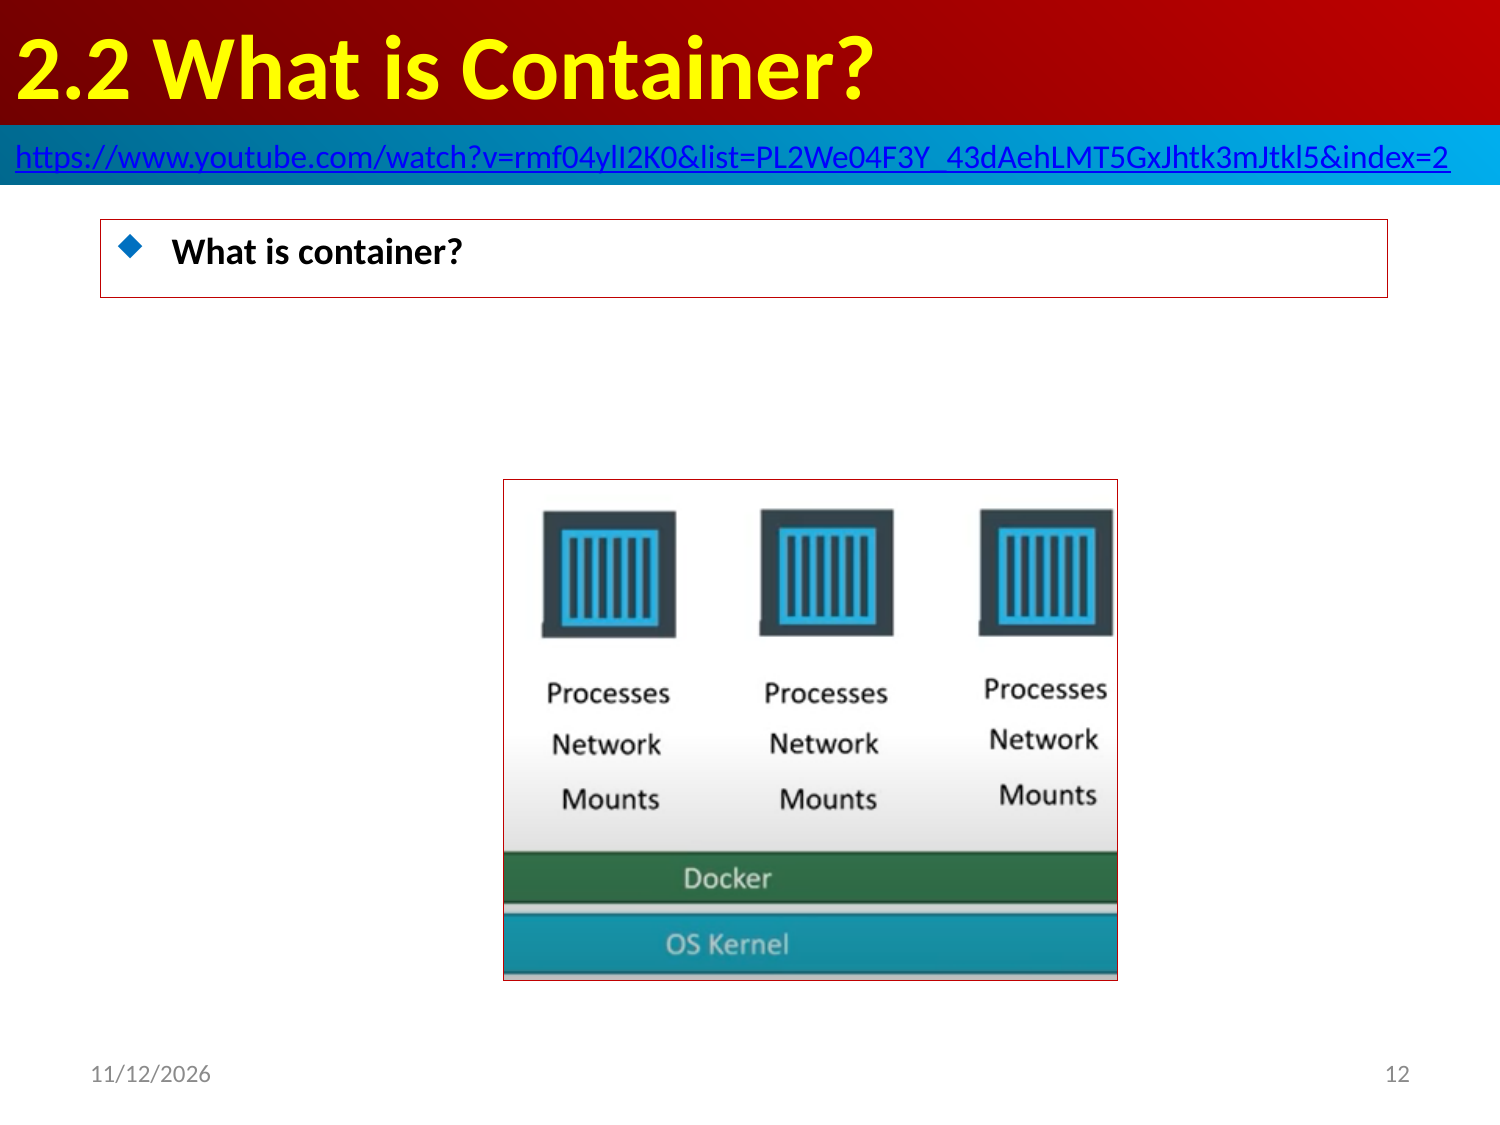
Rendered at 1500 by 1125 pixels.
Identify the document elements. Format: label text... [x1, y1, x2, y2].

title 2.2 What is Container? [0, 0, 1500, 125]
picture [503, 479, 1119, 982]
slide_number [75, 1042, 425, 1103]
slide_number 12 [1074, 1042, 1425, 1103]
text_box https://www.youtube.com/watch?v=rmf04ylI2K0&list=PL2We04F3Y_43dAehLMT5GxJhtk3mJtkl5&index=2 [0, 125, 1500, 185]
subtitle What is container? [100, 219, 1388, 298]
